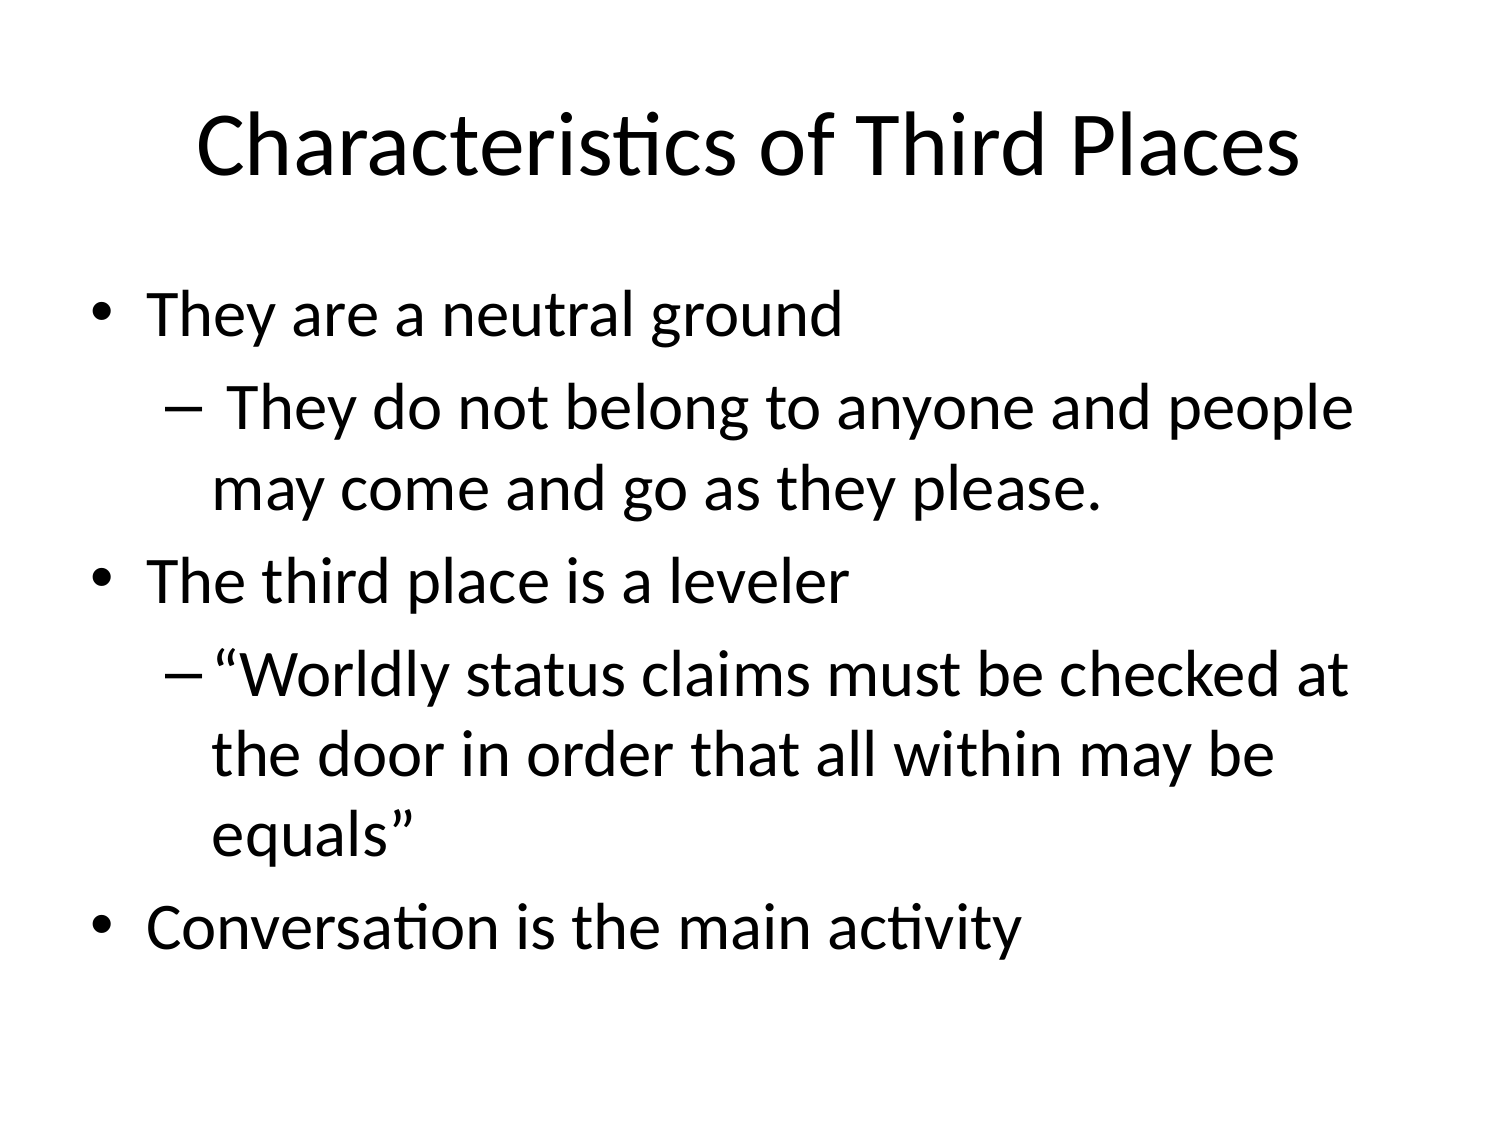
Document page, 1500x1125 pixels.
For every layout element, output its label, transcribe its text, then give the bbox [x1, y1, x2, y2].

title Characteristics of Third Places [75, 45, 1425, 233]
list They are a neutral ground They do not belong to anyone and people may come and go as they please. The third place is a leveler “Worldly status claims must be checked at the door in order that all within may be equals” Conversation is the main activity [75, 262, 1425, 1005]
